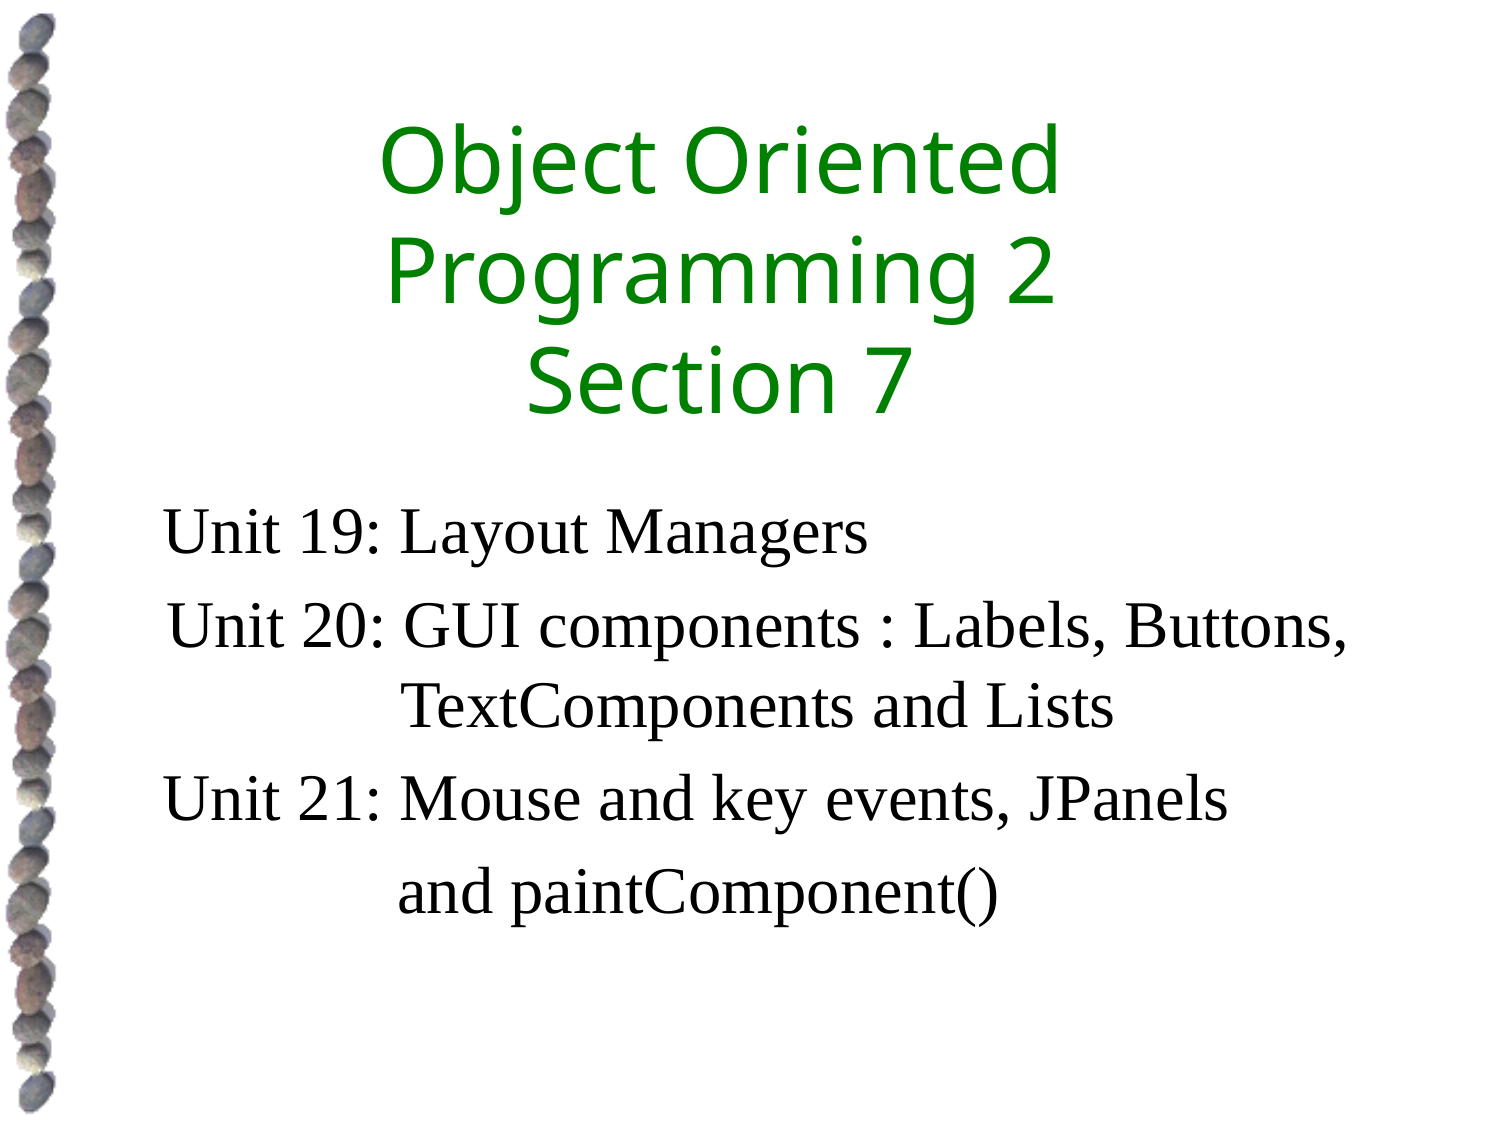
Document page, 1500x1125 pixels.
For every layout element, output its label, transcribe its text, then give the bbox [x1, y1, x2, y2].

subtitle Unit 19: Layout Managers Unit 20: GUI components : Labels, Buttons, TextComponents and Lists Unit 21: Mouse and key events, JPanels and paintComponent() [147, 479, 1370, 953]
picture [0, 0, 65, 1125]
title Object Oriented Programming 2 Section 7 [64, 172, 1378, 361]
